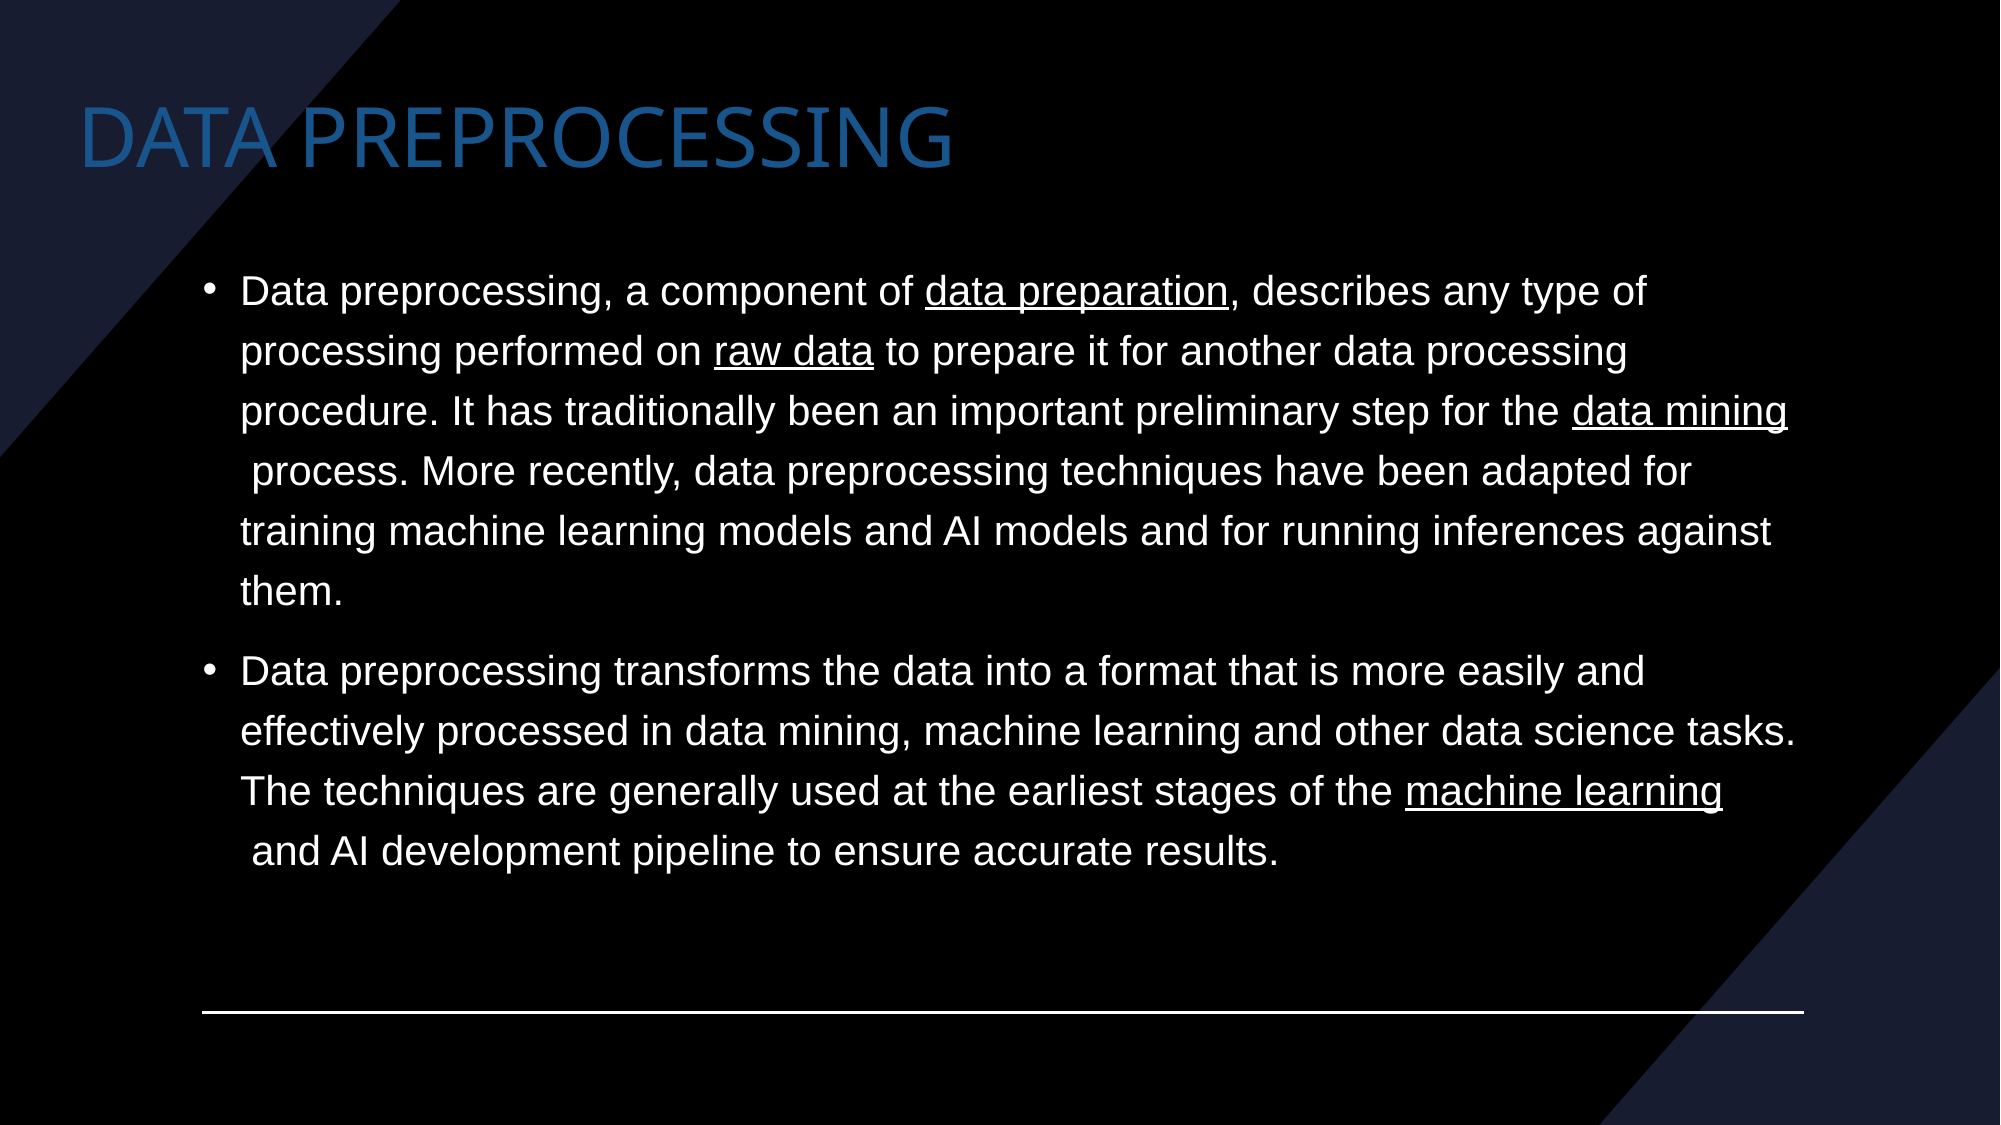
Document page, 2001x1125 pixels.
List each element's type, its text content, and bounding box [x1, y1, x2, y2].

title DATA PREPROCESSING [62, 22, 1688, 247]
list Data preprocessing, a component of data preparation, describes any type of processing performed on raw data to prepare it for another data processing procedure. It has traditionally been an important preliminary step for the data mining process. More recently, data preprocessing techniques have been adapted for training machine learning models and AI models and for running inferences against them. Data preprocessing transforms the data into a format that is more easily and effectively processed in data mining, machine learning and other data science tasks. The techniques are generally used at the earliest stages of the machine learning and AI development pipeline to ensure accurate results. [187, 245, 1813, 831]
